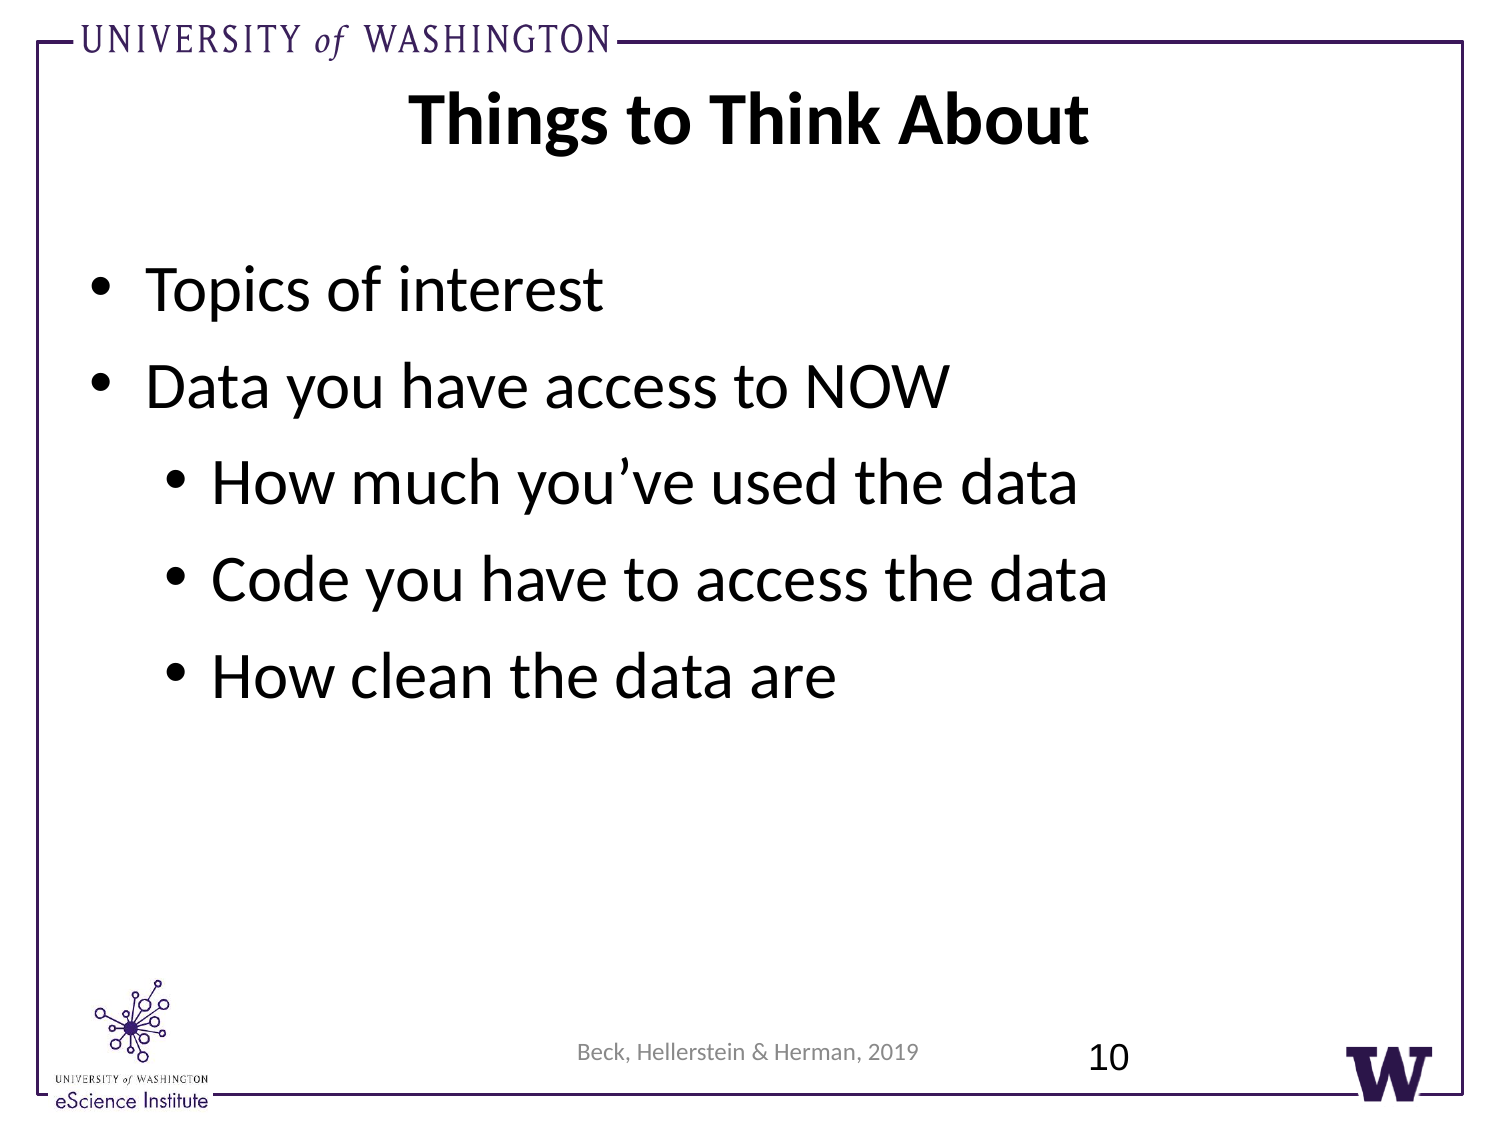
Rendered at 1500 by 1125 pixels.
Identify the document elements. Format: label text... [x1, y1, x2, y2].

text_box 10 [1073, 1024, 1300, 1085]
text_box Things to Think About [74, 62, 1425, 200]
text_box Topics of interest Data you have access to NOW How much you’ve used the data Code you have to access the data How clean the data are [74, 237, 1425, 948]
picture [1339, 1041, 1438, 1107]
picture [81, 24, 609, 61]
footer Beck, Hellerstein & Herman, 2019 [510, 1027, 986, 1088]
picture [48, 978, 213, 1113]
